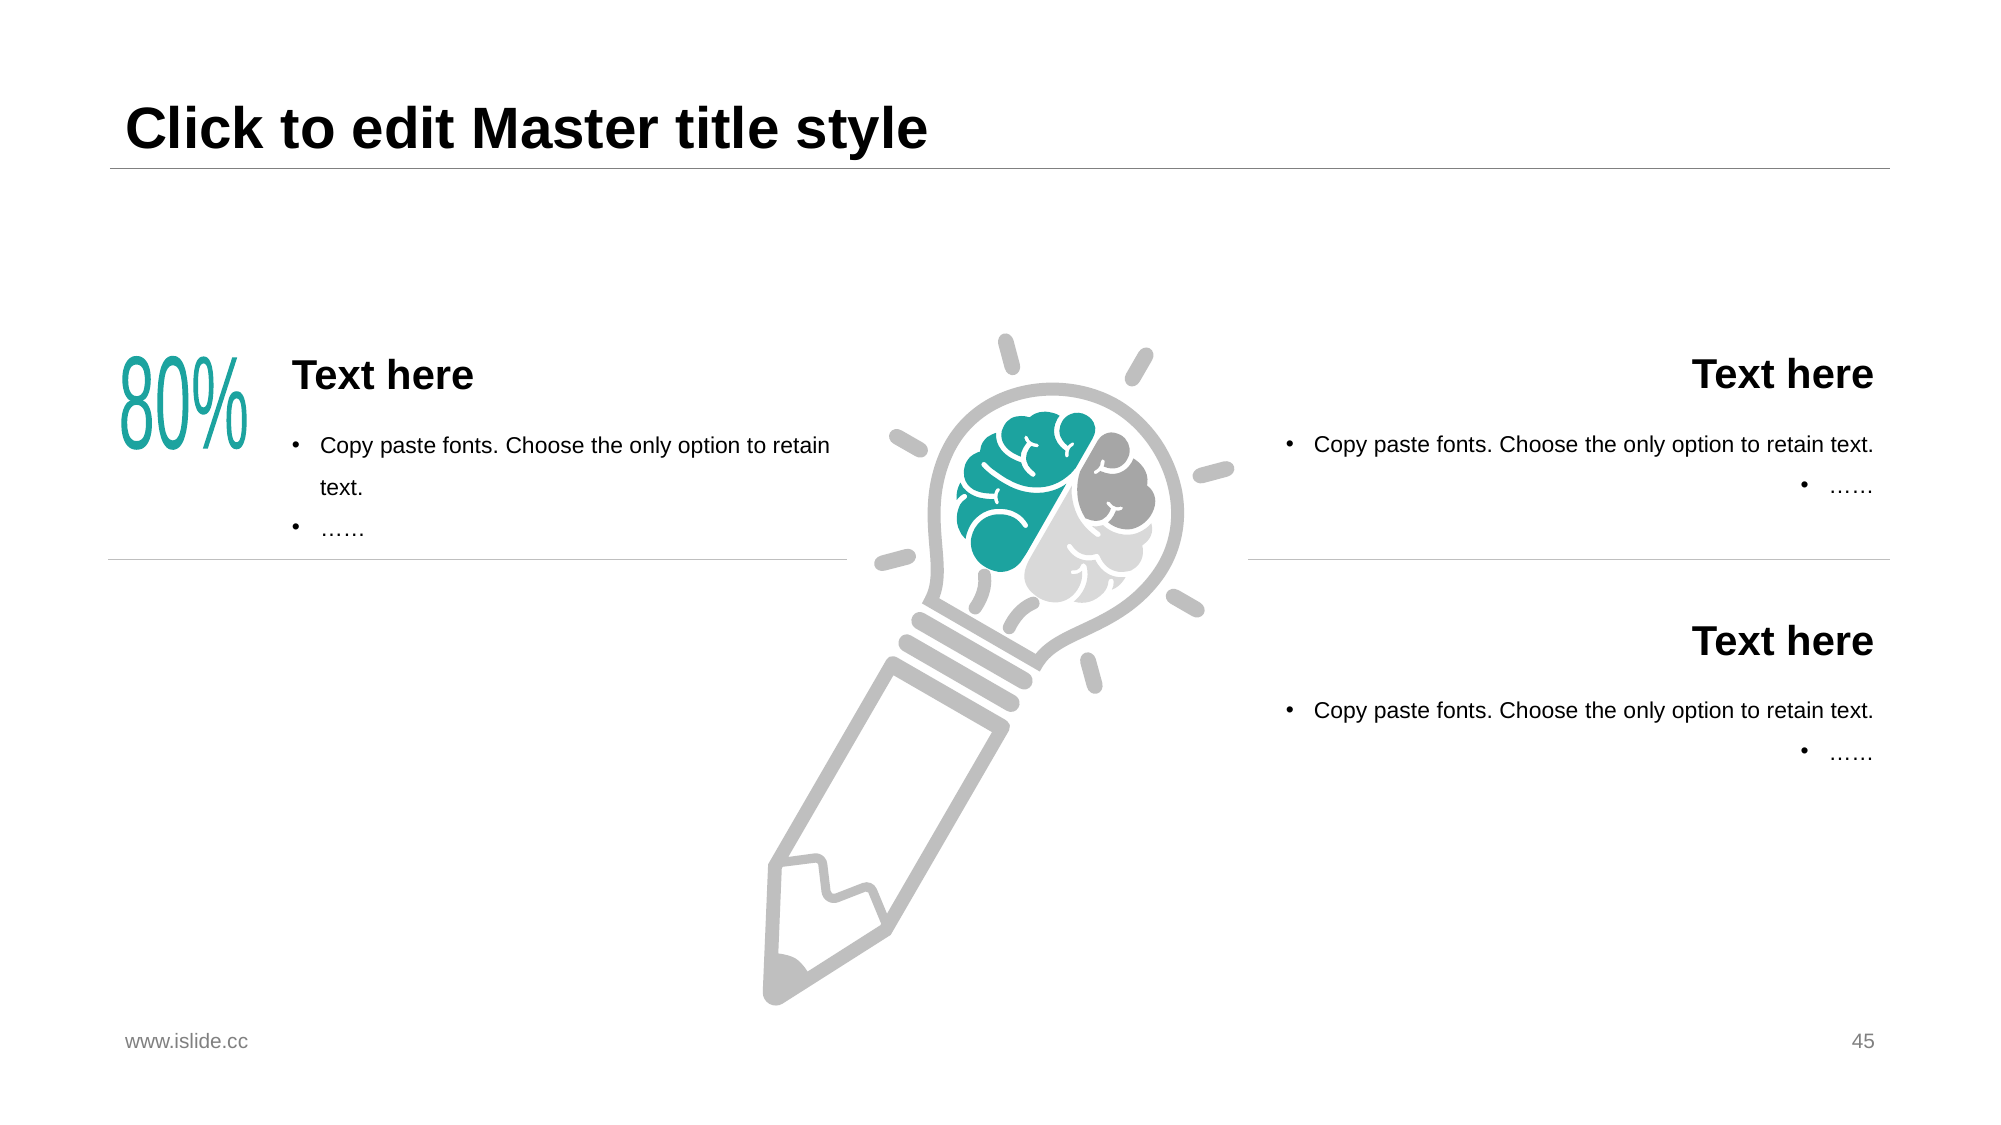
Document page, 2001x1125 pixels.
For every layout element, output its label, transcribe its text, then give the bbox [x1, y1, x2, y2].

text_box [108, 332, 1890, 1007]
slide_number 45 [1412, 1023, 1890, 1058]
footer www.islide.cc [109, 1023, 790, 1058]
title Click to edit Master title style [109, 0, 1890, 169]
